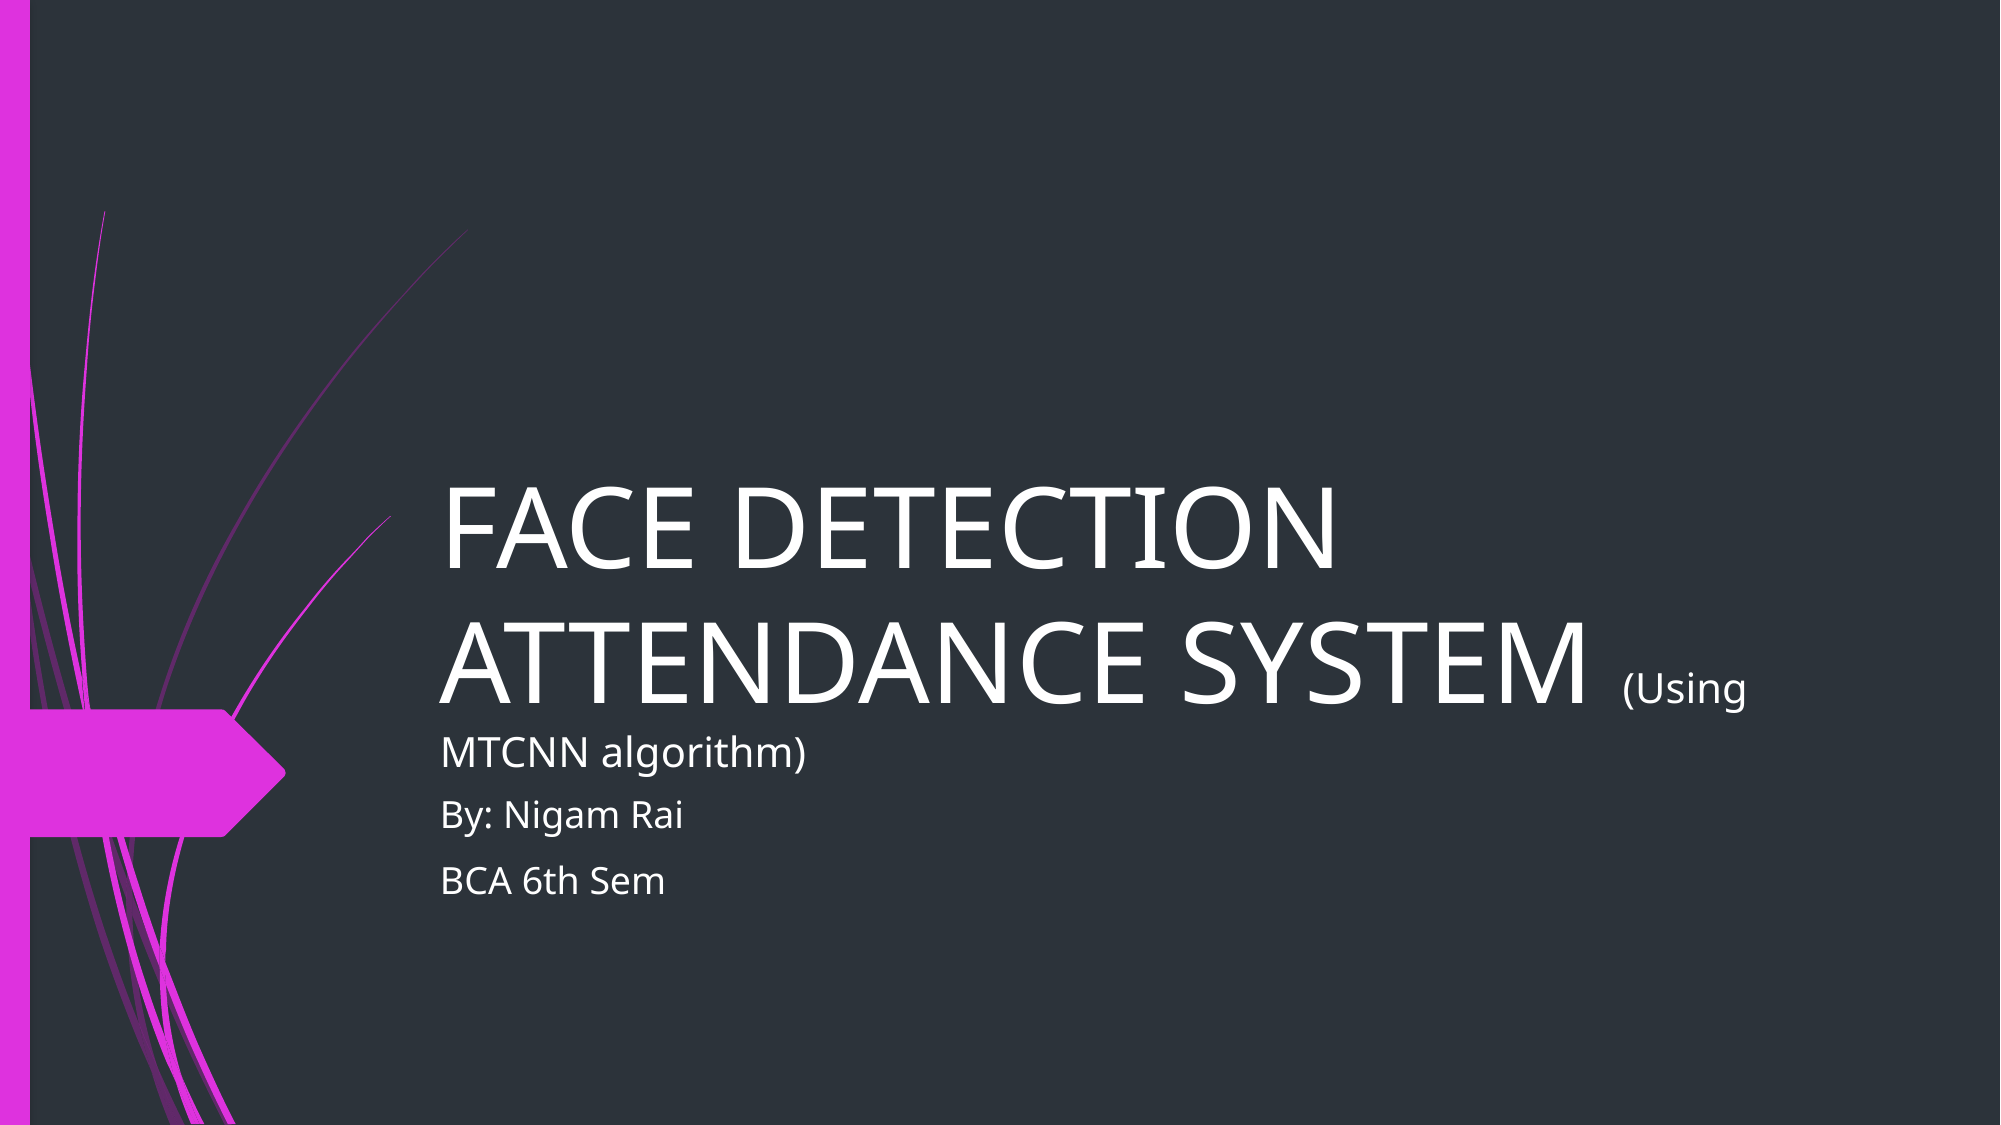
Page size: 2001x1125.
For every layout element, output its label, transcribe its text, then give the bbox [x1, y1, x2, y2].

subtitle By: Nigam Rai BCA 6th Sem [424, 783, 1888, 969]
title FACE DETECTION ATTENDANCE SYSTEM (Using MTCNN algorithm) [424, 412, 1888, 783]
